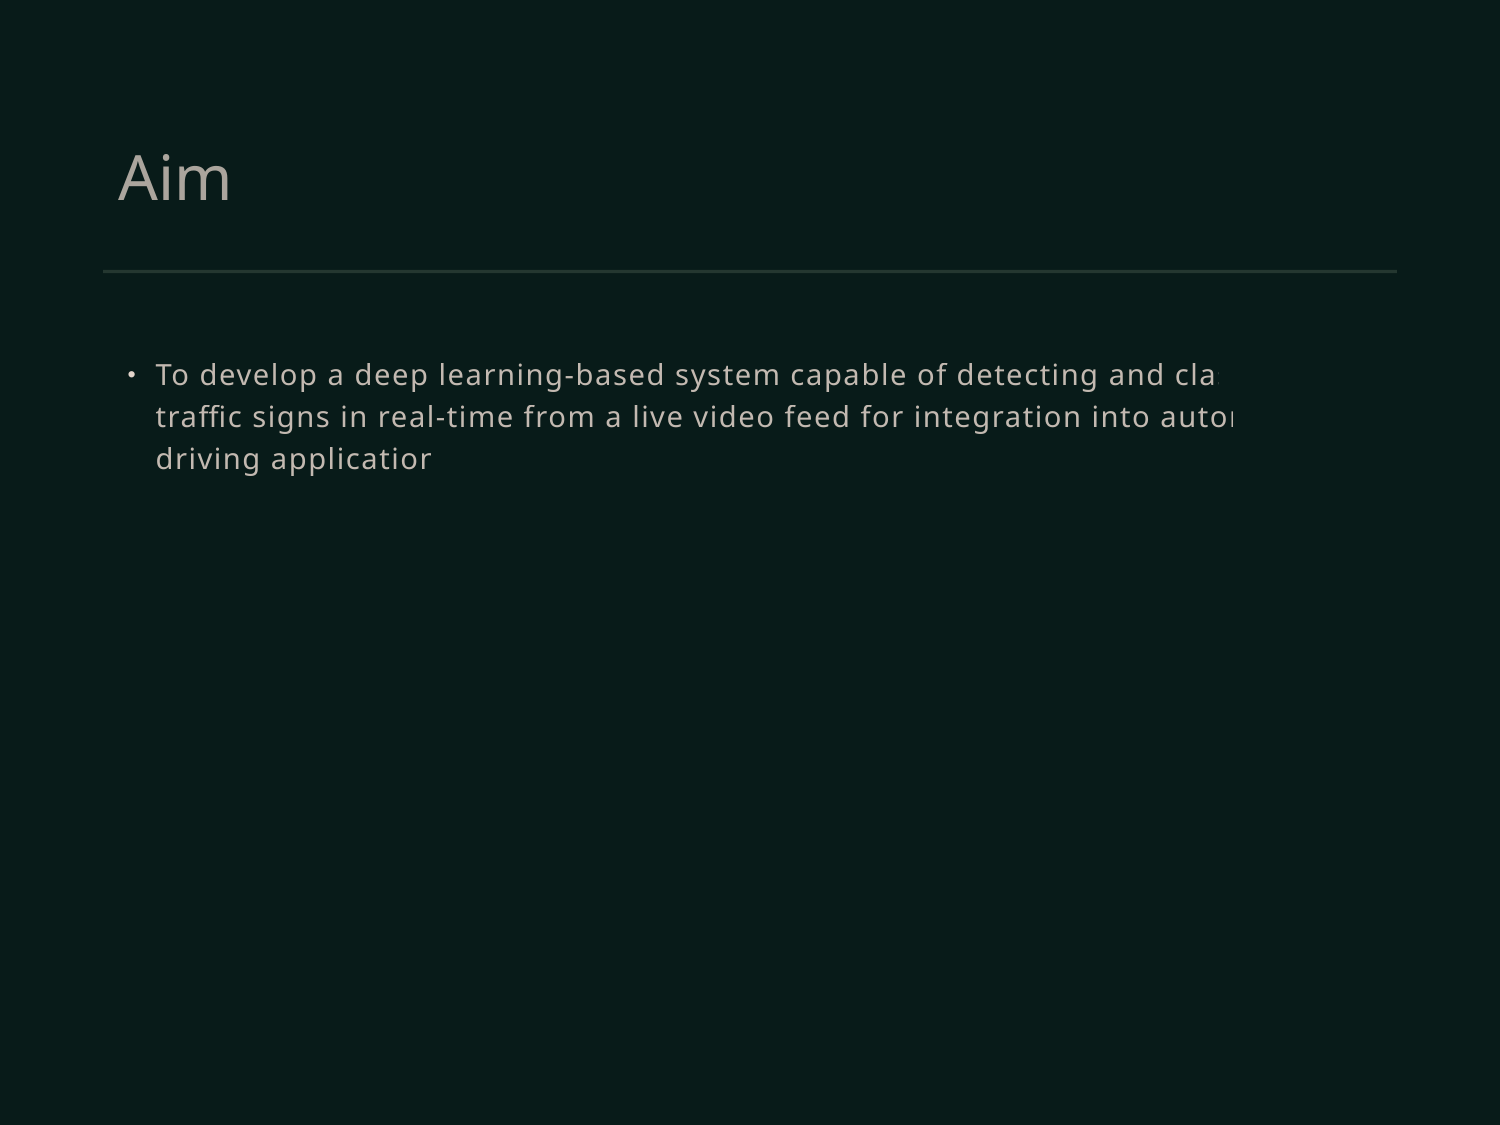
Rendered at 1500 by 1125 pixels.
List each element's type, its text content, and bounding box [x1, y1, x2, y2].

title Aim [103, 108, 1397, 244]
list To develop a deep learning-based system capable of detecting and classifying traffic signs in real-time from a live video feed for integration into autonomous driving applications. [112, 281, 1388, 844]
